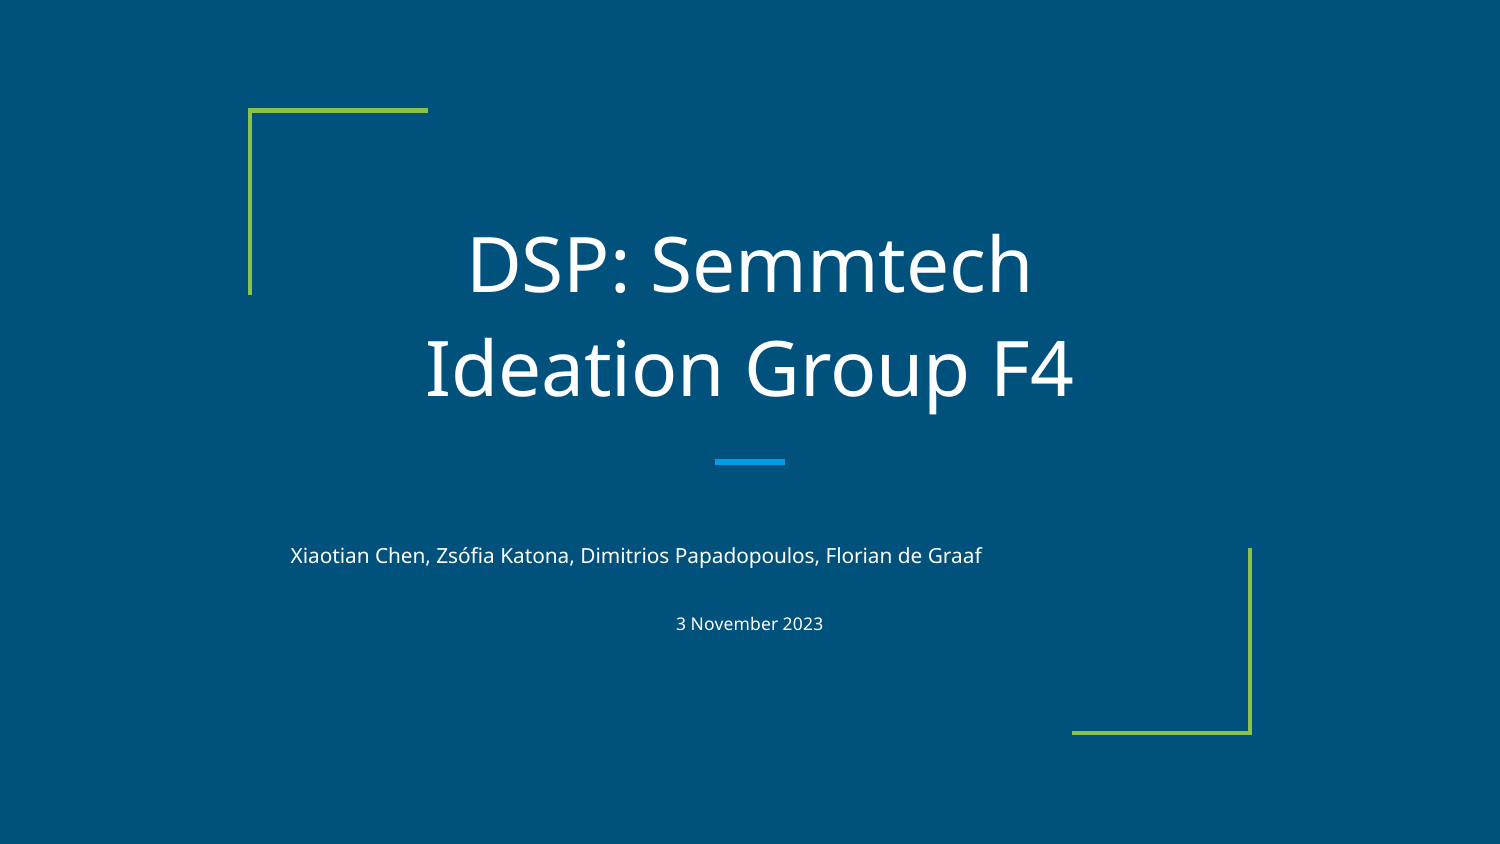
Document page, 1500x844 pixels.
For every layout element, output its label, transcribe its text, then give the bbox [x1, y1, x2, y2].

subtitle Xiaotian Chen, Zsófia Katona, Dimitrios Papadopoulos, Florian de Graaf 3 November 2023 [275, 500, 1225, 650]
title DSP: Semmtech Ideation Group F4 [275, 195, 1225, 435]
